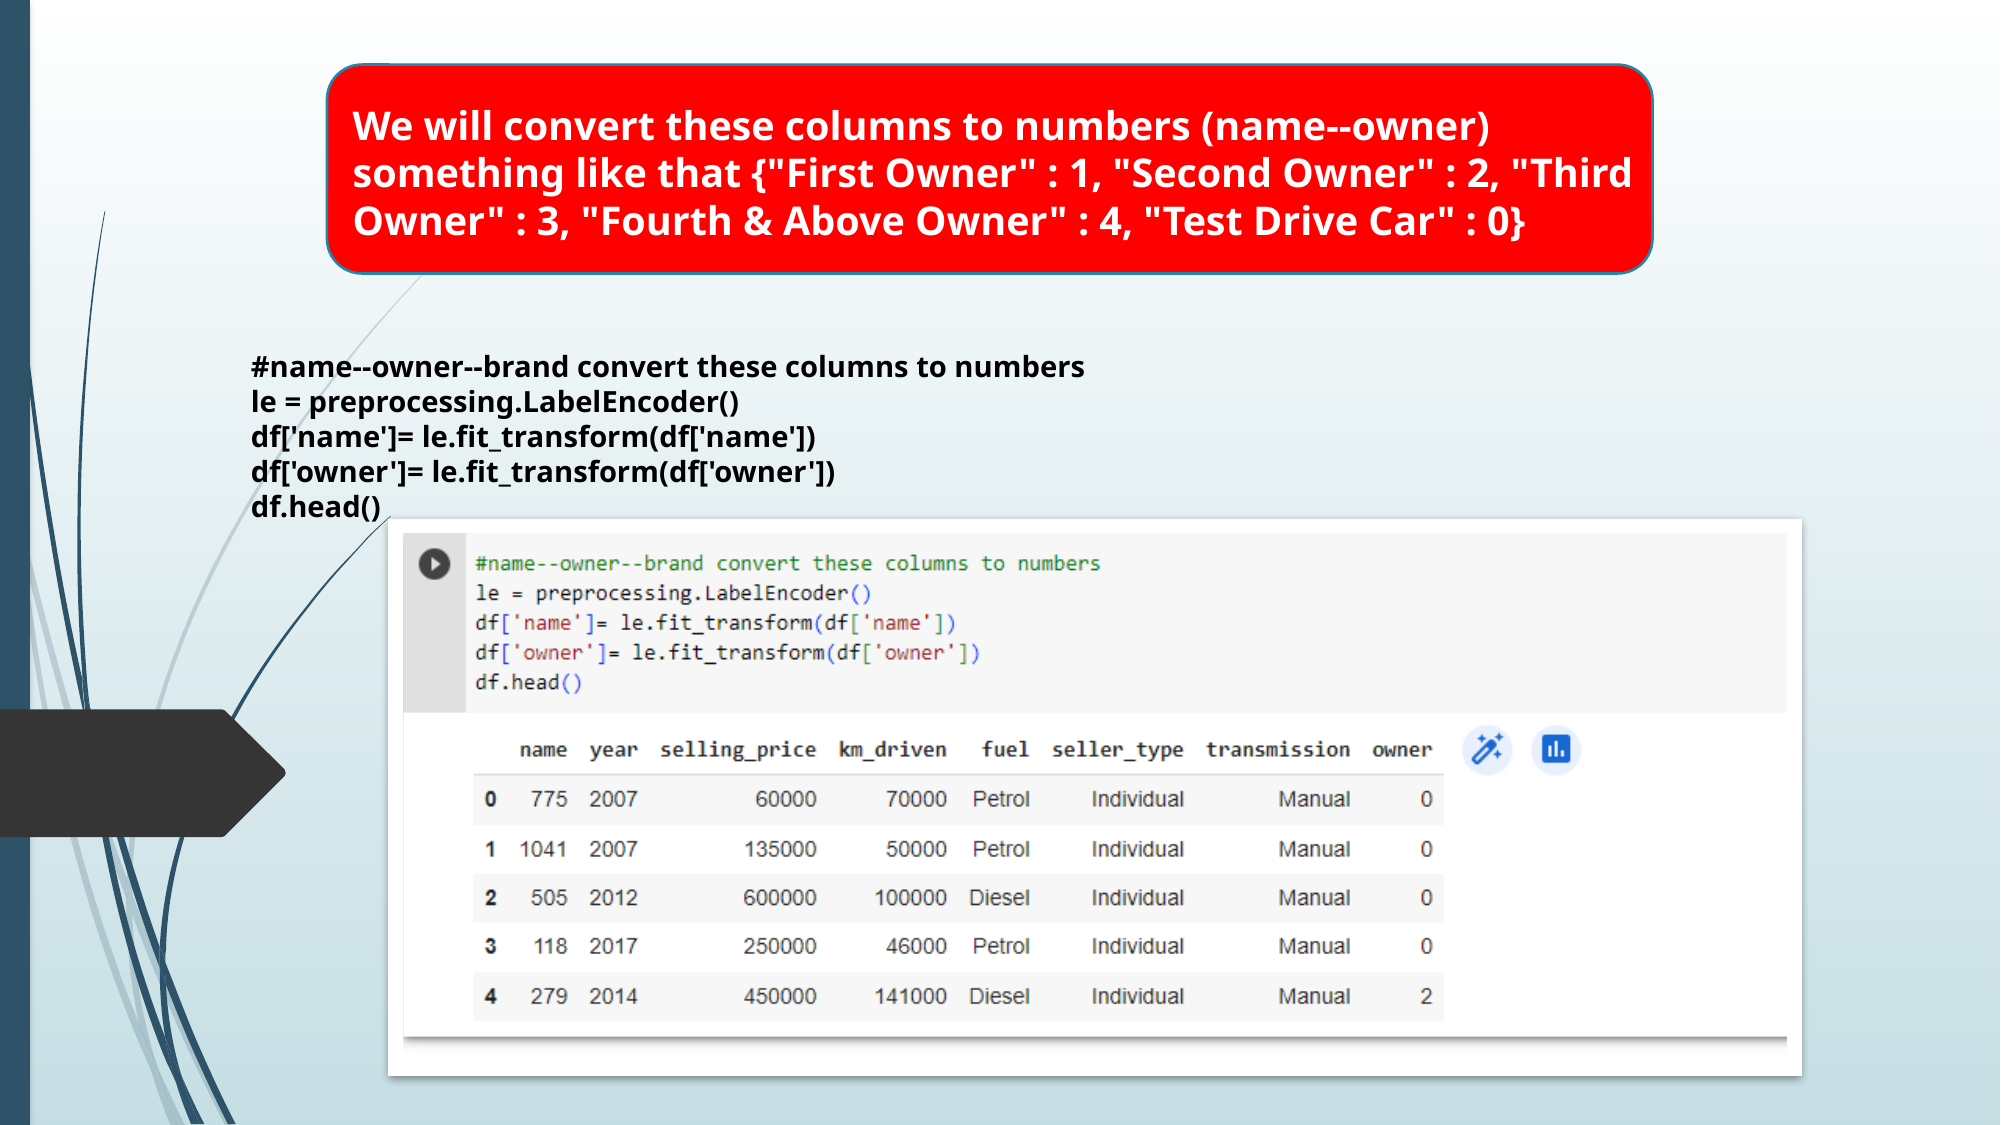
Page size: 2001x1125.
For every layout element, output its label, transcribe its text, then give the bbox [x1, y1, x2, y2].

text_box #name--owner--brand convert these columns to numbers le = preprocessing.LabelEncoder() df['name']= le.fit_transform(df['name']) df['owner']= le.fit_transform(df['owner']) df.head() [236, 341, 1172, 531]
text_box We will convert these columns to numbers (name--owner) something like that {"First Owner" : 1, "Second Owner" : 2, "Third Owner" : 3, "Fourth & Above Owner" : 4, "Test Drive Car" : 0} [338, 93, 1653, 251]
picture [402, 533, 1788, 1062]
text_box [325, 63, 1654, 275]
